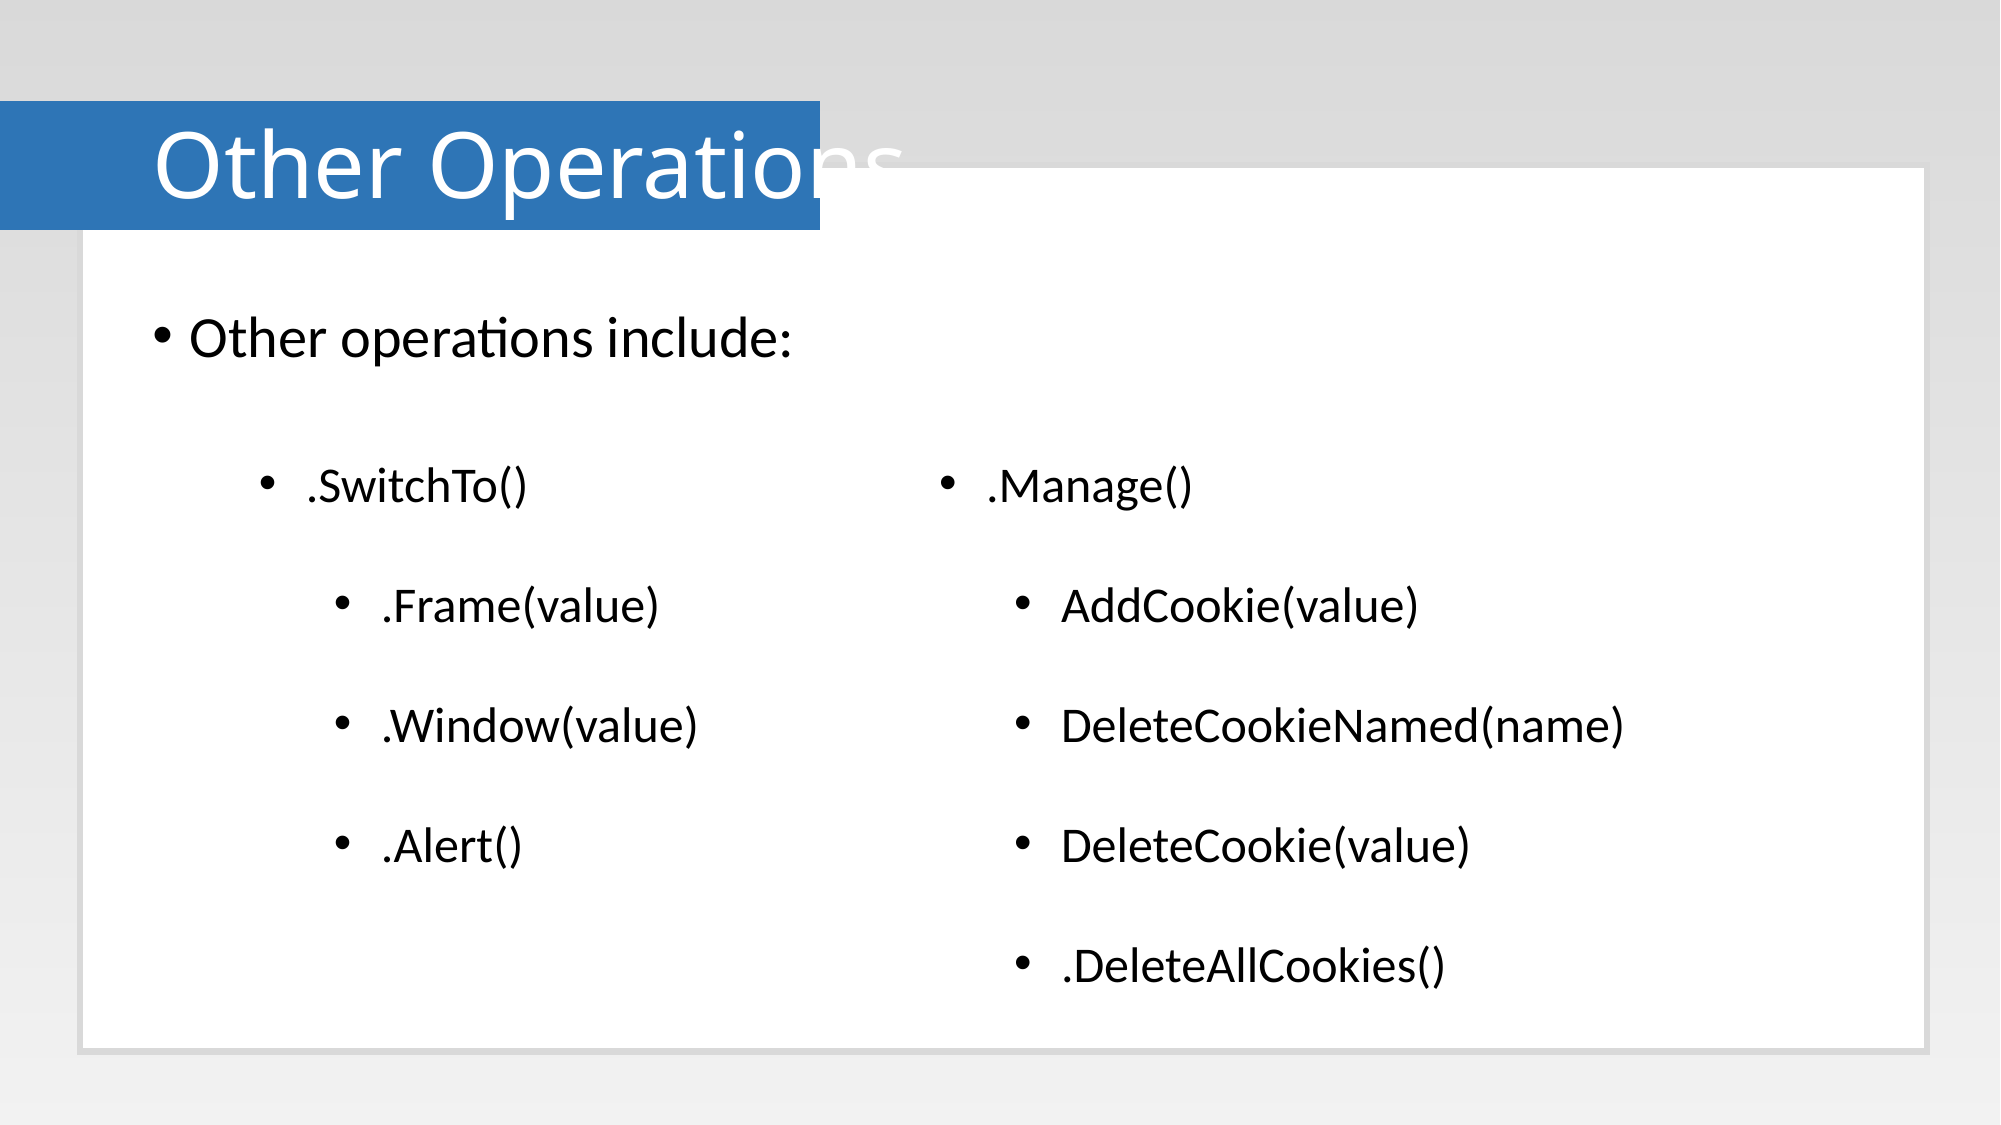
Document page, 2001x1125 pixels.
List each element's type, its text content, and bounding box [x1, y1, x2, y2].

text_box .SwitchTo() .Frame(value) .Window(value) .Alert() [244, 444, 734, 880]
text_box .Manage() AddCookie(value) DeleteCookieNamed(name) DeleteCookie(value) .DeleteAllCookies() [924, 444, 1665, 1000]
text_box [79, 164, 1928, 1053]
list Other operations include: [137, 299, 1863, 410]
title Other Operations [137, 59, 1863, 278]
text_box [0, 101, 137, 230]
